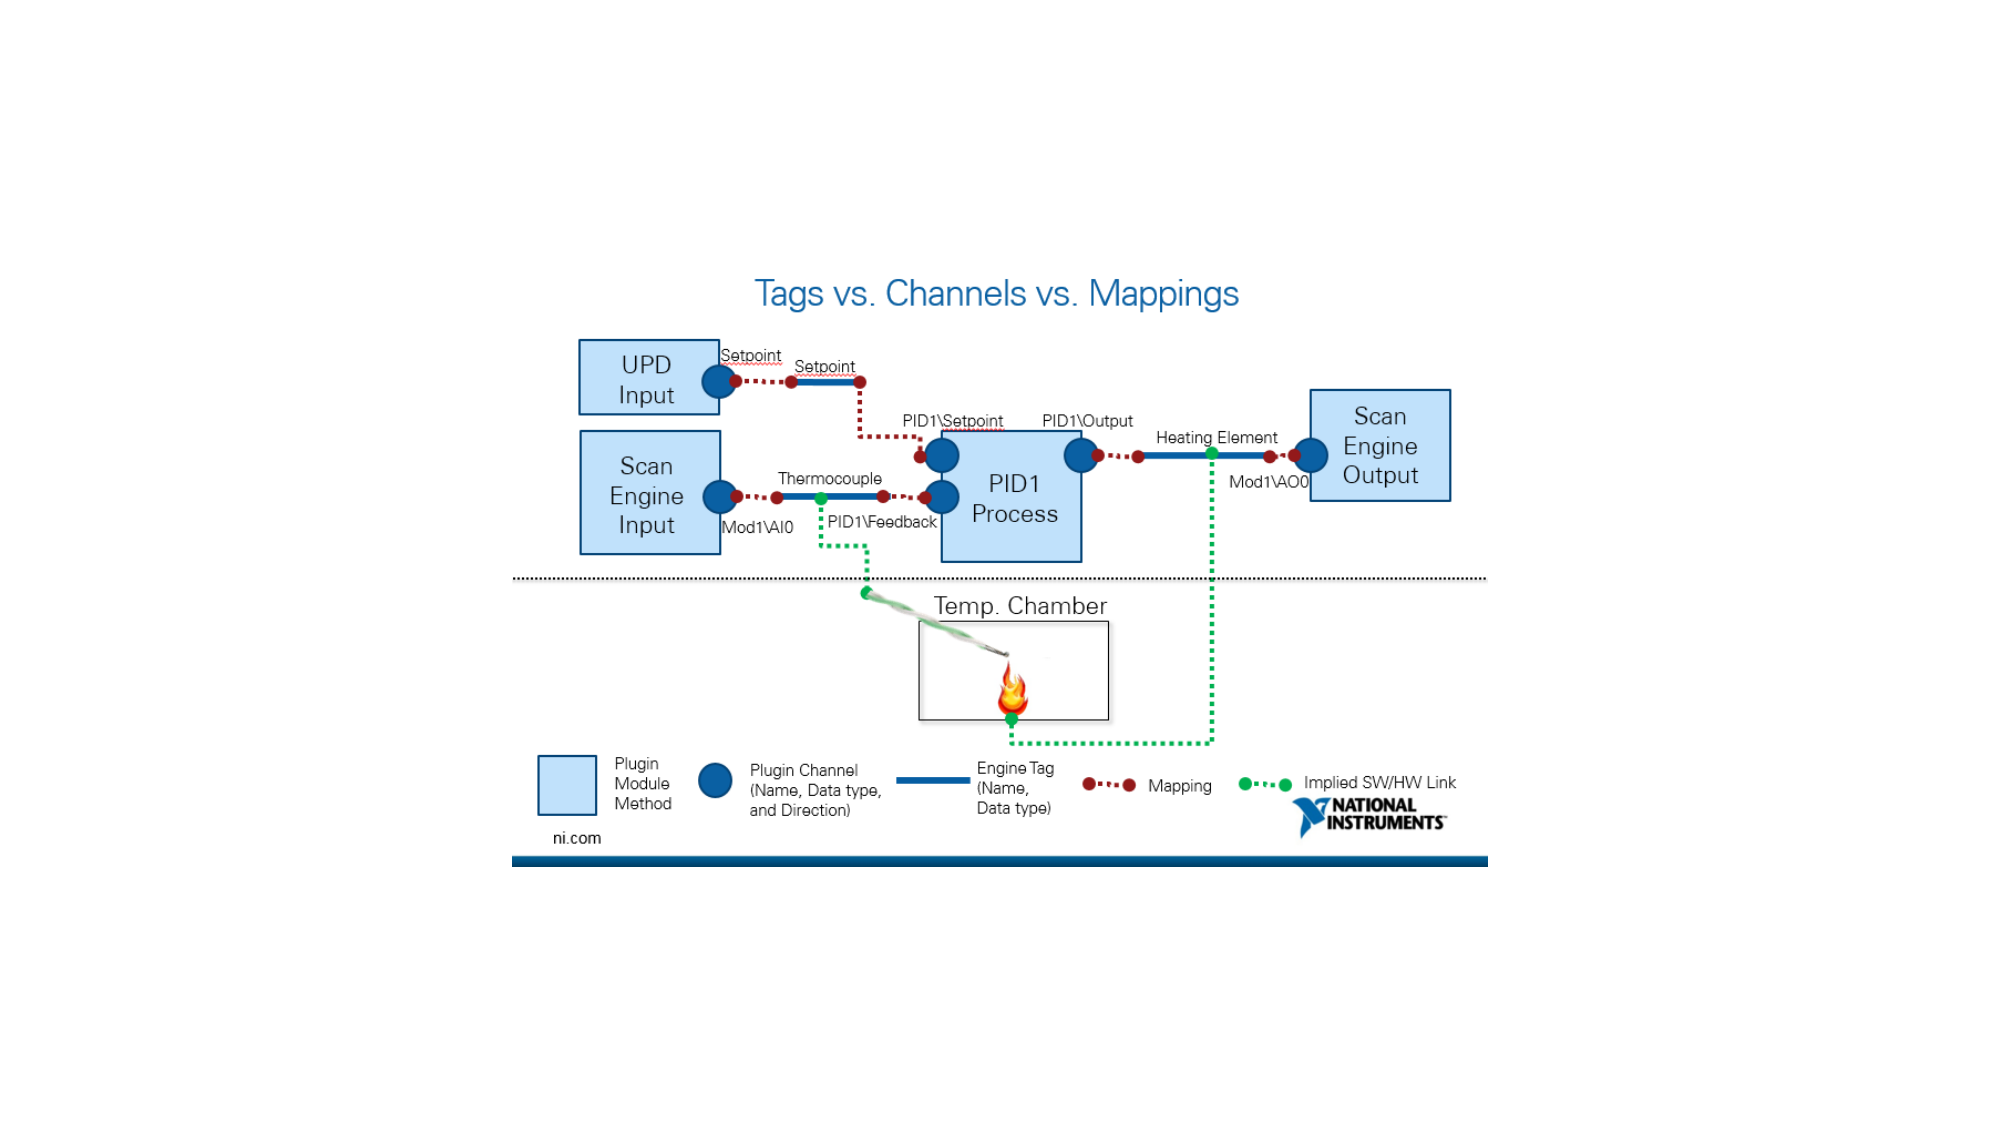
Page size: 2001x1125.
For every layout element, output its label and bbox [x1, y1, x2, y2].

picture [512, 258, 1488, 867]
